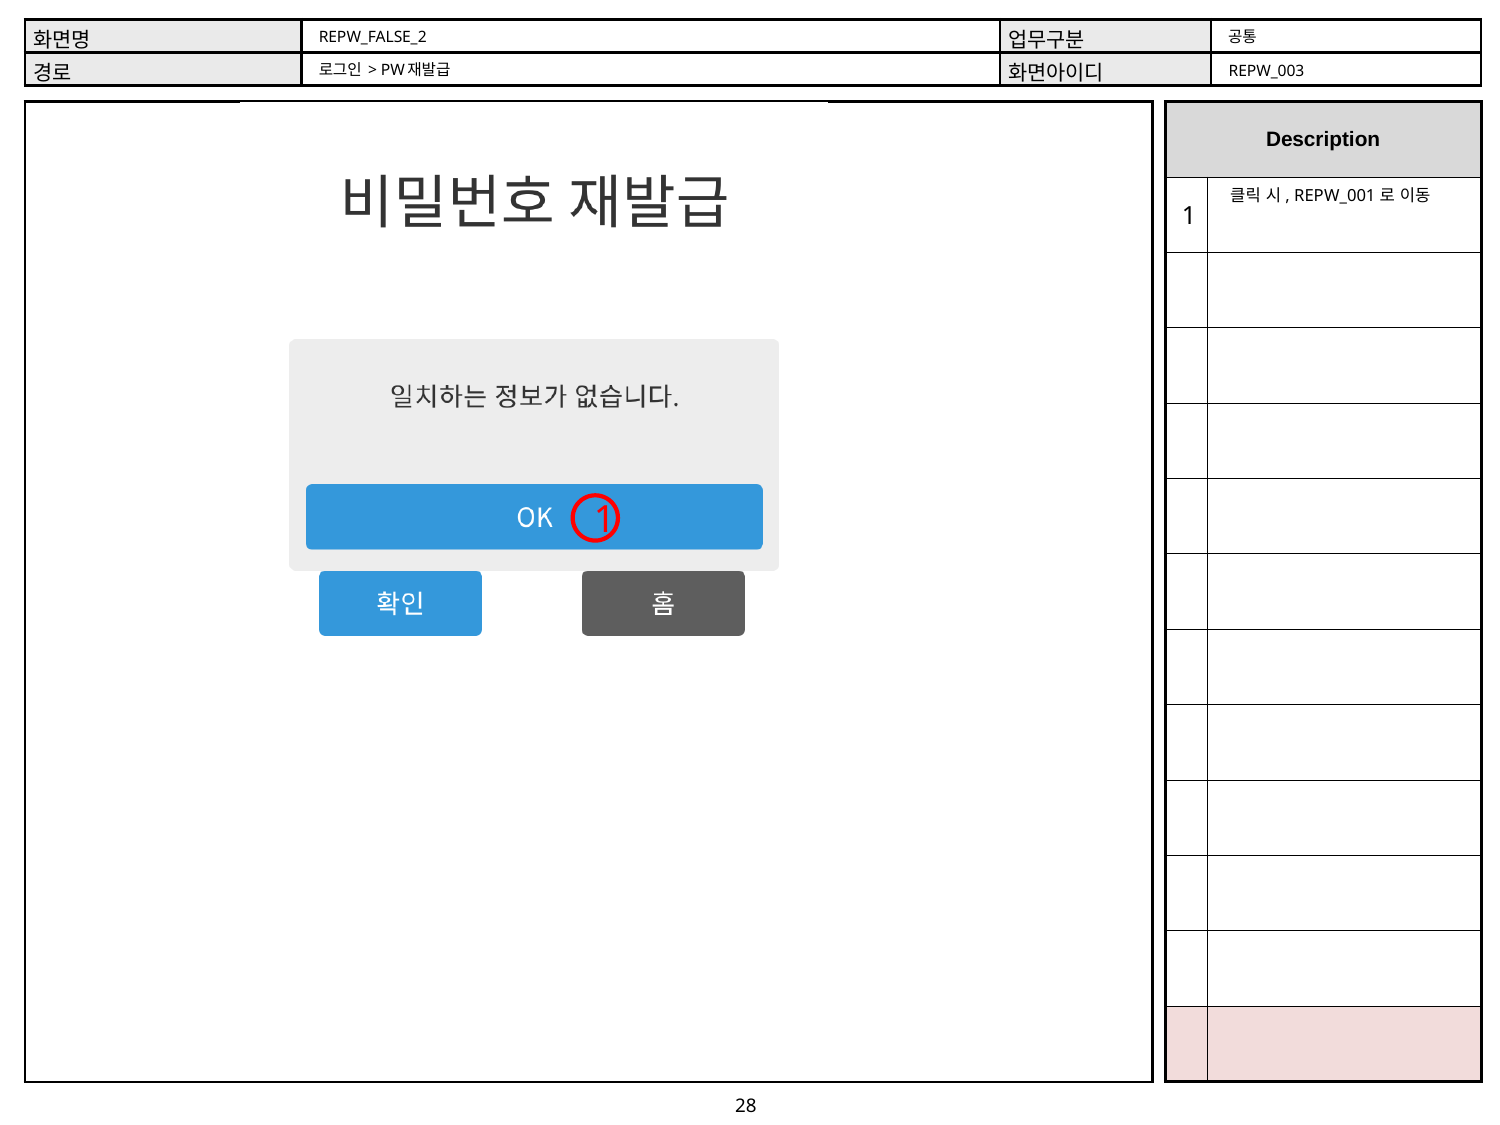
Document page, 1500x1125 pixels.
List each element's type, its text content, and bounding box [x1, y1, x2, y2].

list REPW_003 [1213, 53, 1482, 88]
list 공통 [1213, 19, 1482, 53]
list REPW_FALSE_2 [303, 19, 999, 52]
picture [240, 102, 828, 1081]
list 로그인 > PW재발급 [303, 52, 999, 86]
text_box 1 [1167, 192, 1207, 237]
text_box 클릭 시, REPW_001로 이동 [1215, 176, 1500, 212]
